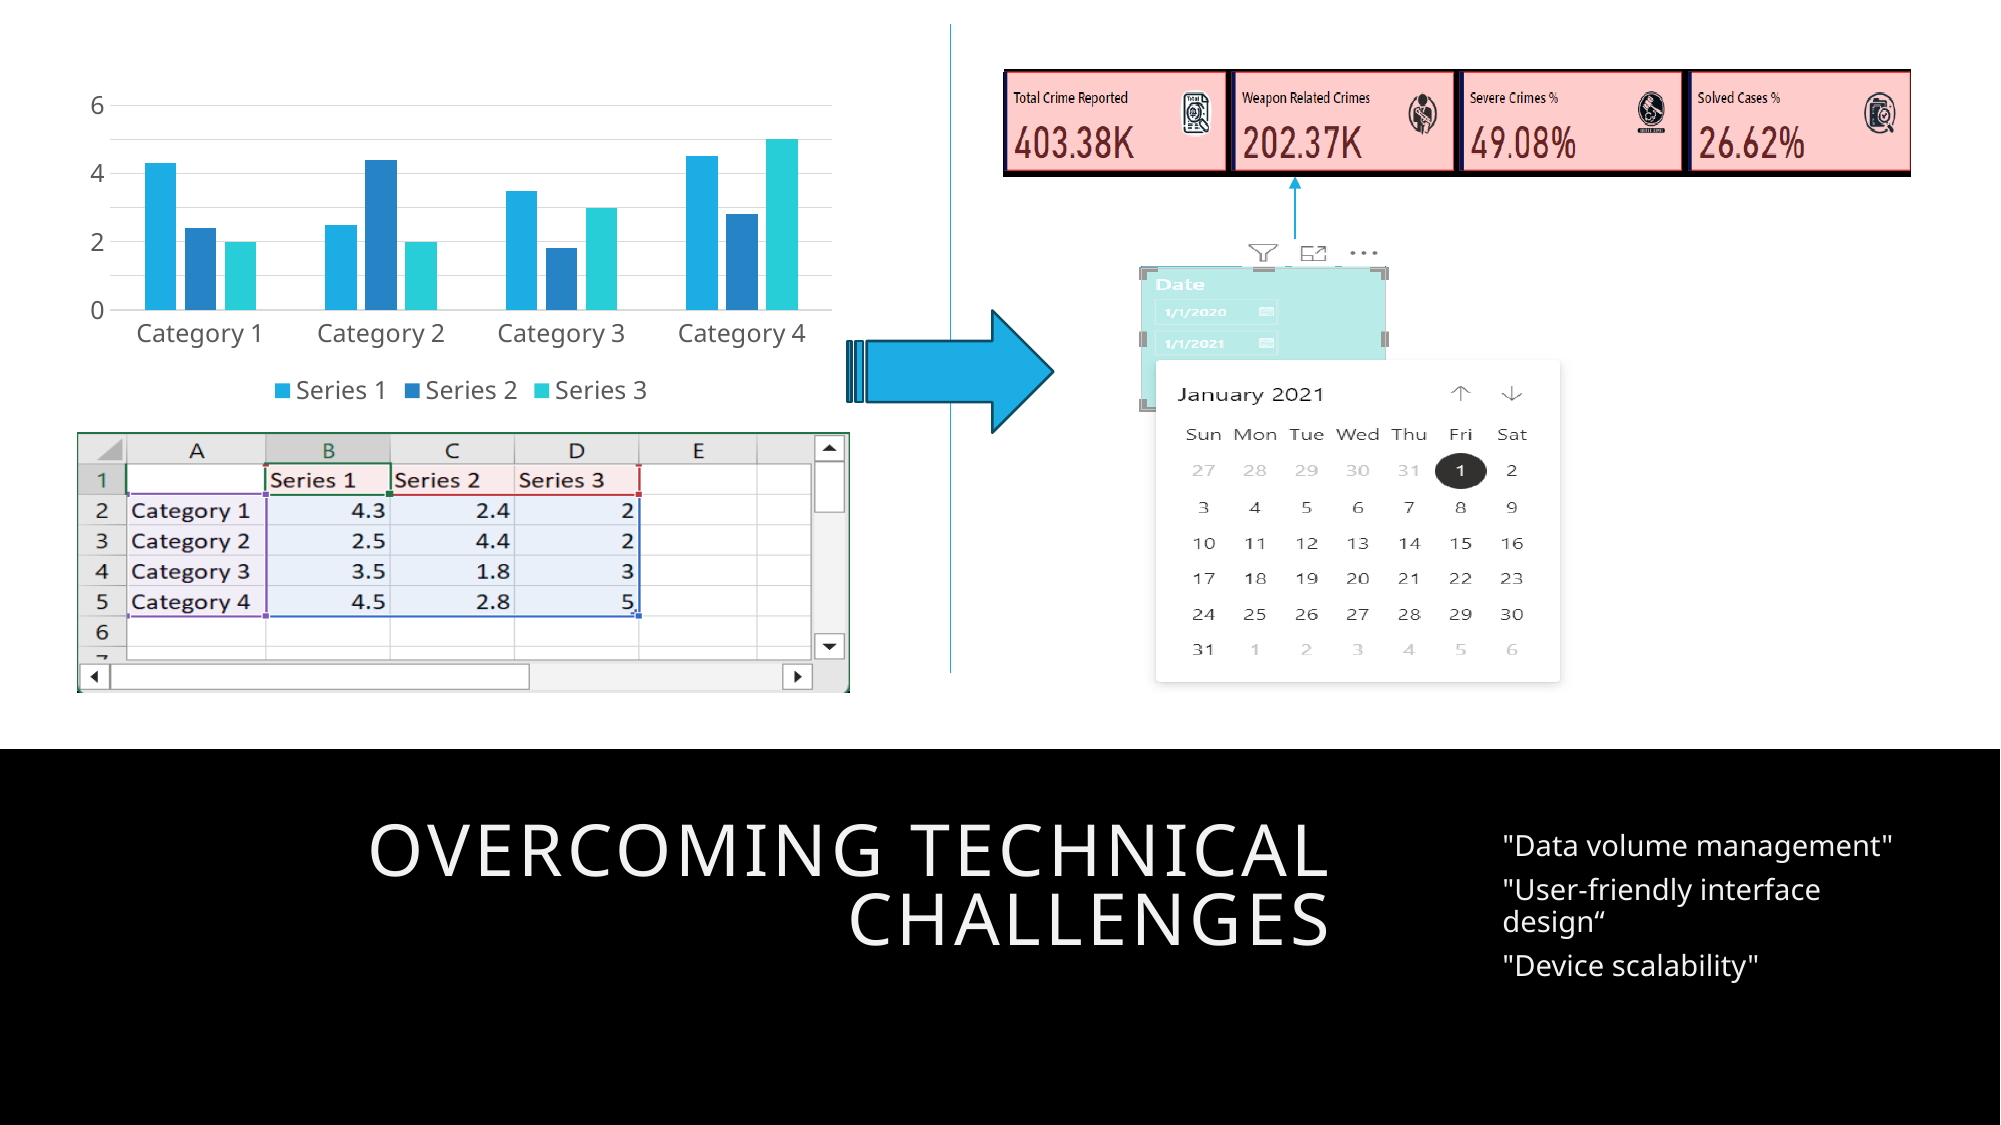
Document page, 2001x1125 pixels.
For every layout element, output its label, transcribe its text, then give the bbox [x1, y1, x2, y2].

text_box [957, 309, 1055, 434]
list "Data volume management" "User-friendly interface design“ "Device scalability" [1412, 813, 1938, 1054]
text_box [854, 340, 864, 403]
title Overcoming Technical Challenges [75, 813, 1350, 1054]
text_box [0, 749, 2000, 1125]
picture [1130, 238, 1580, 693]
text_box [865, 339, 944, 404]
chart [74, 81, 848, 415]
picture [1002, 69, 1912, 177]
picture [76, 432, 851, 693]
